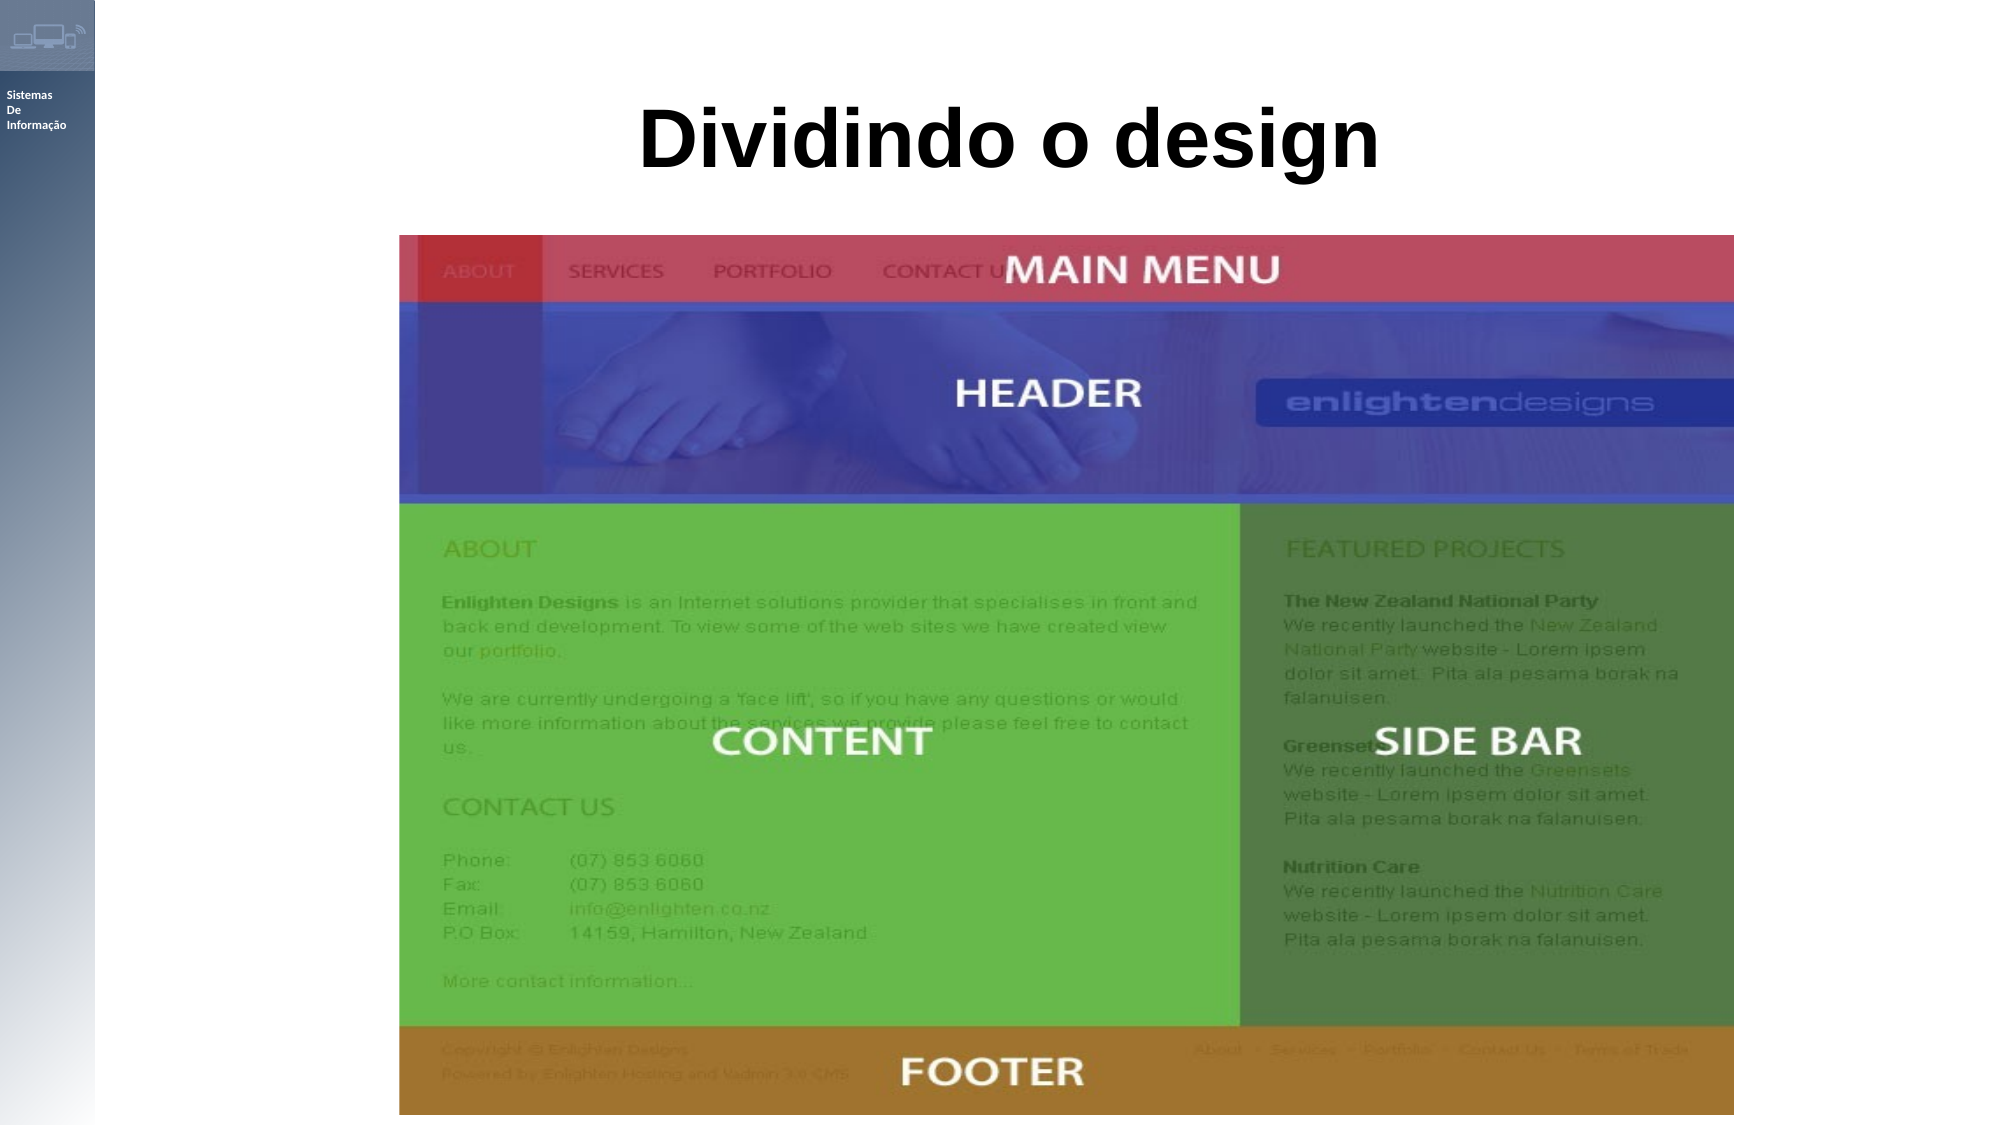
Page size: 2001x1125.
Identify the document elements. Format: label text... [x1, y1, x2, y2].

text_box [399, 235, 1734, 1115]
text_box Dividindo o design [516, 84, 1641, 235]
picture [0, 0, 95, 71]
